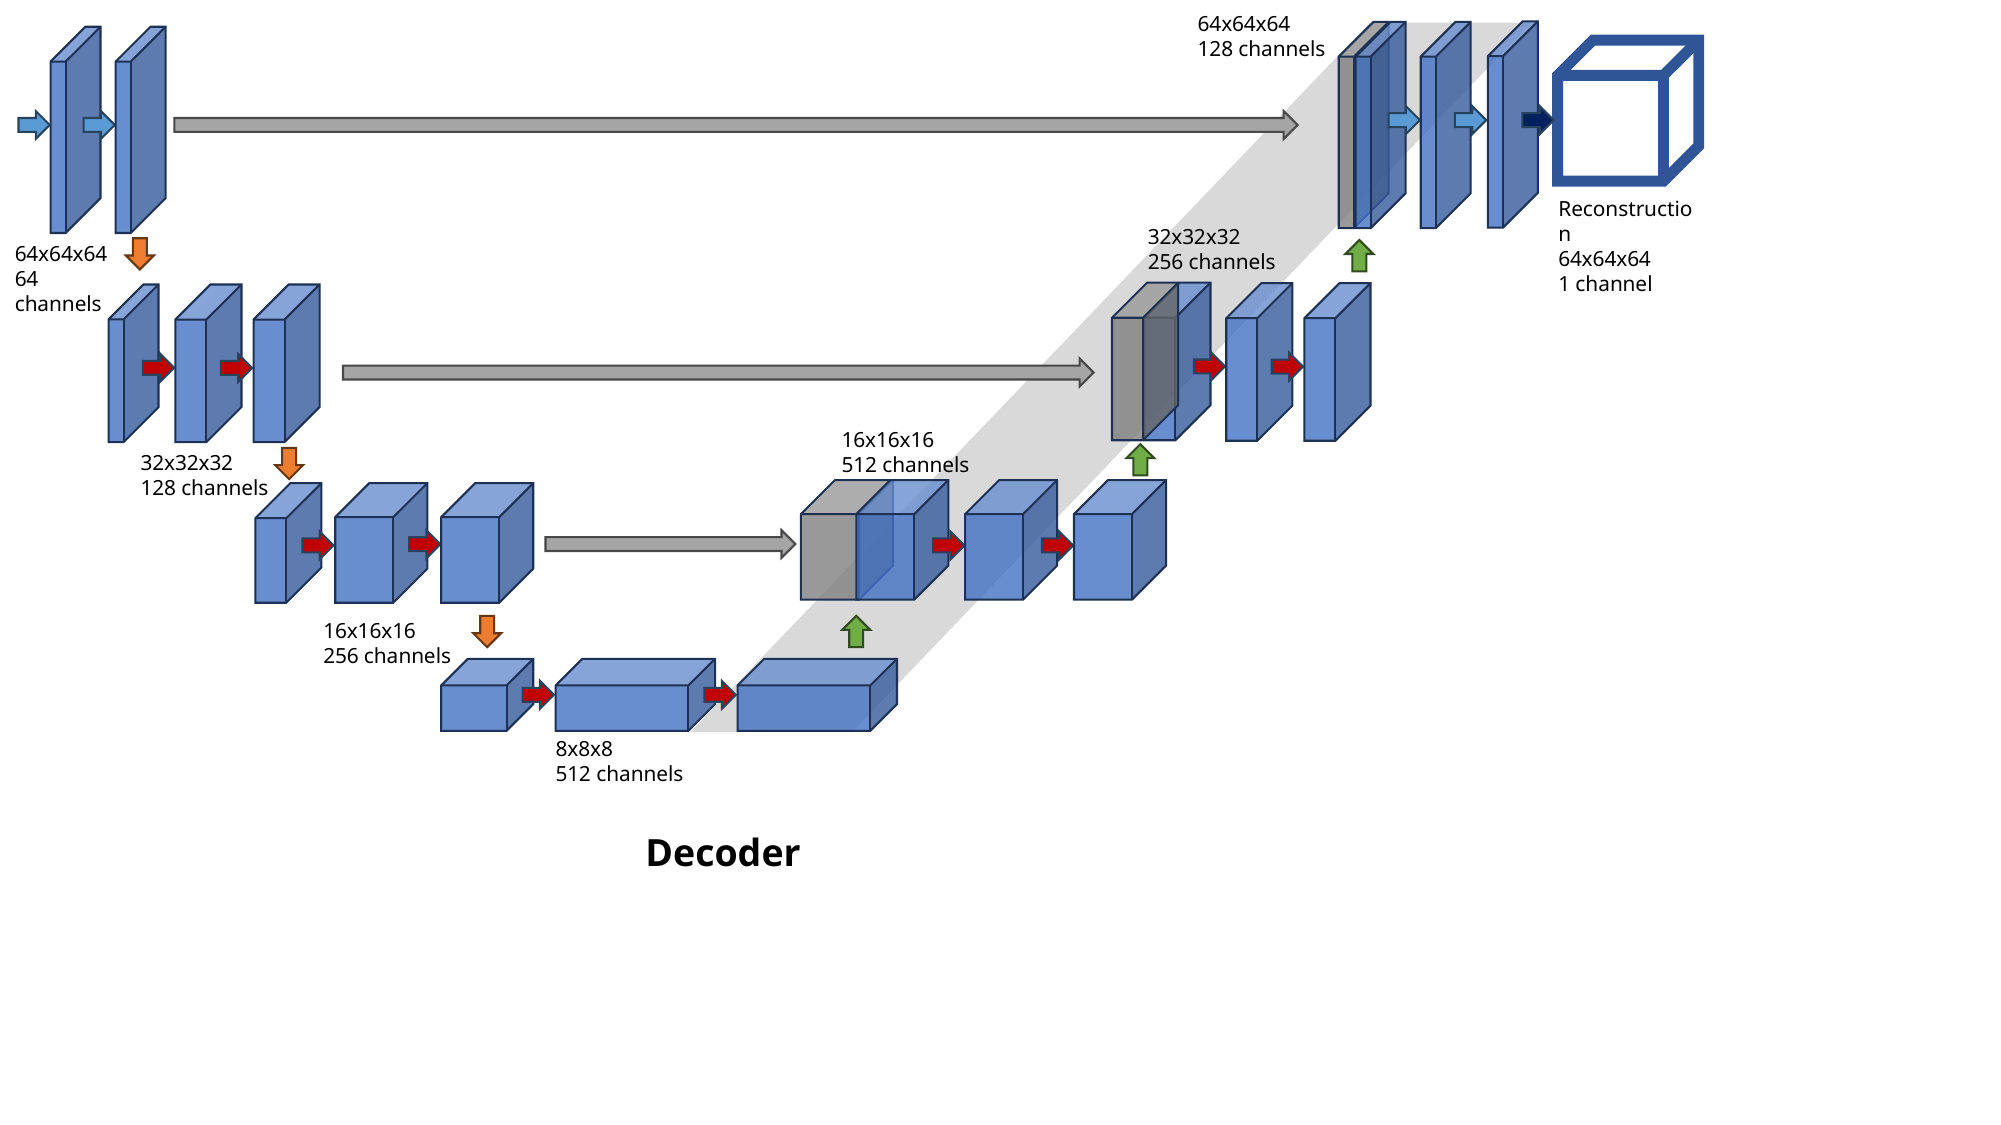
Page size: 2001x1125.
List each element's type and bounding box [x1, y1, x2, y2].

text_box [0, 3, 1719, 883]
